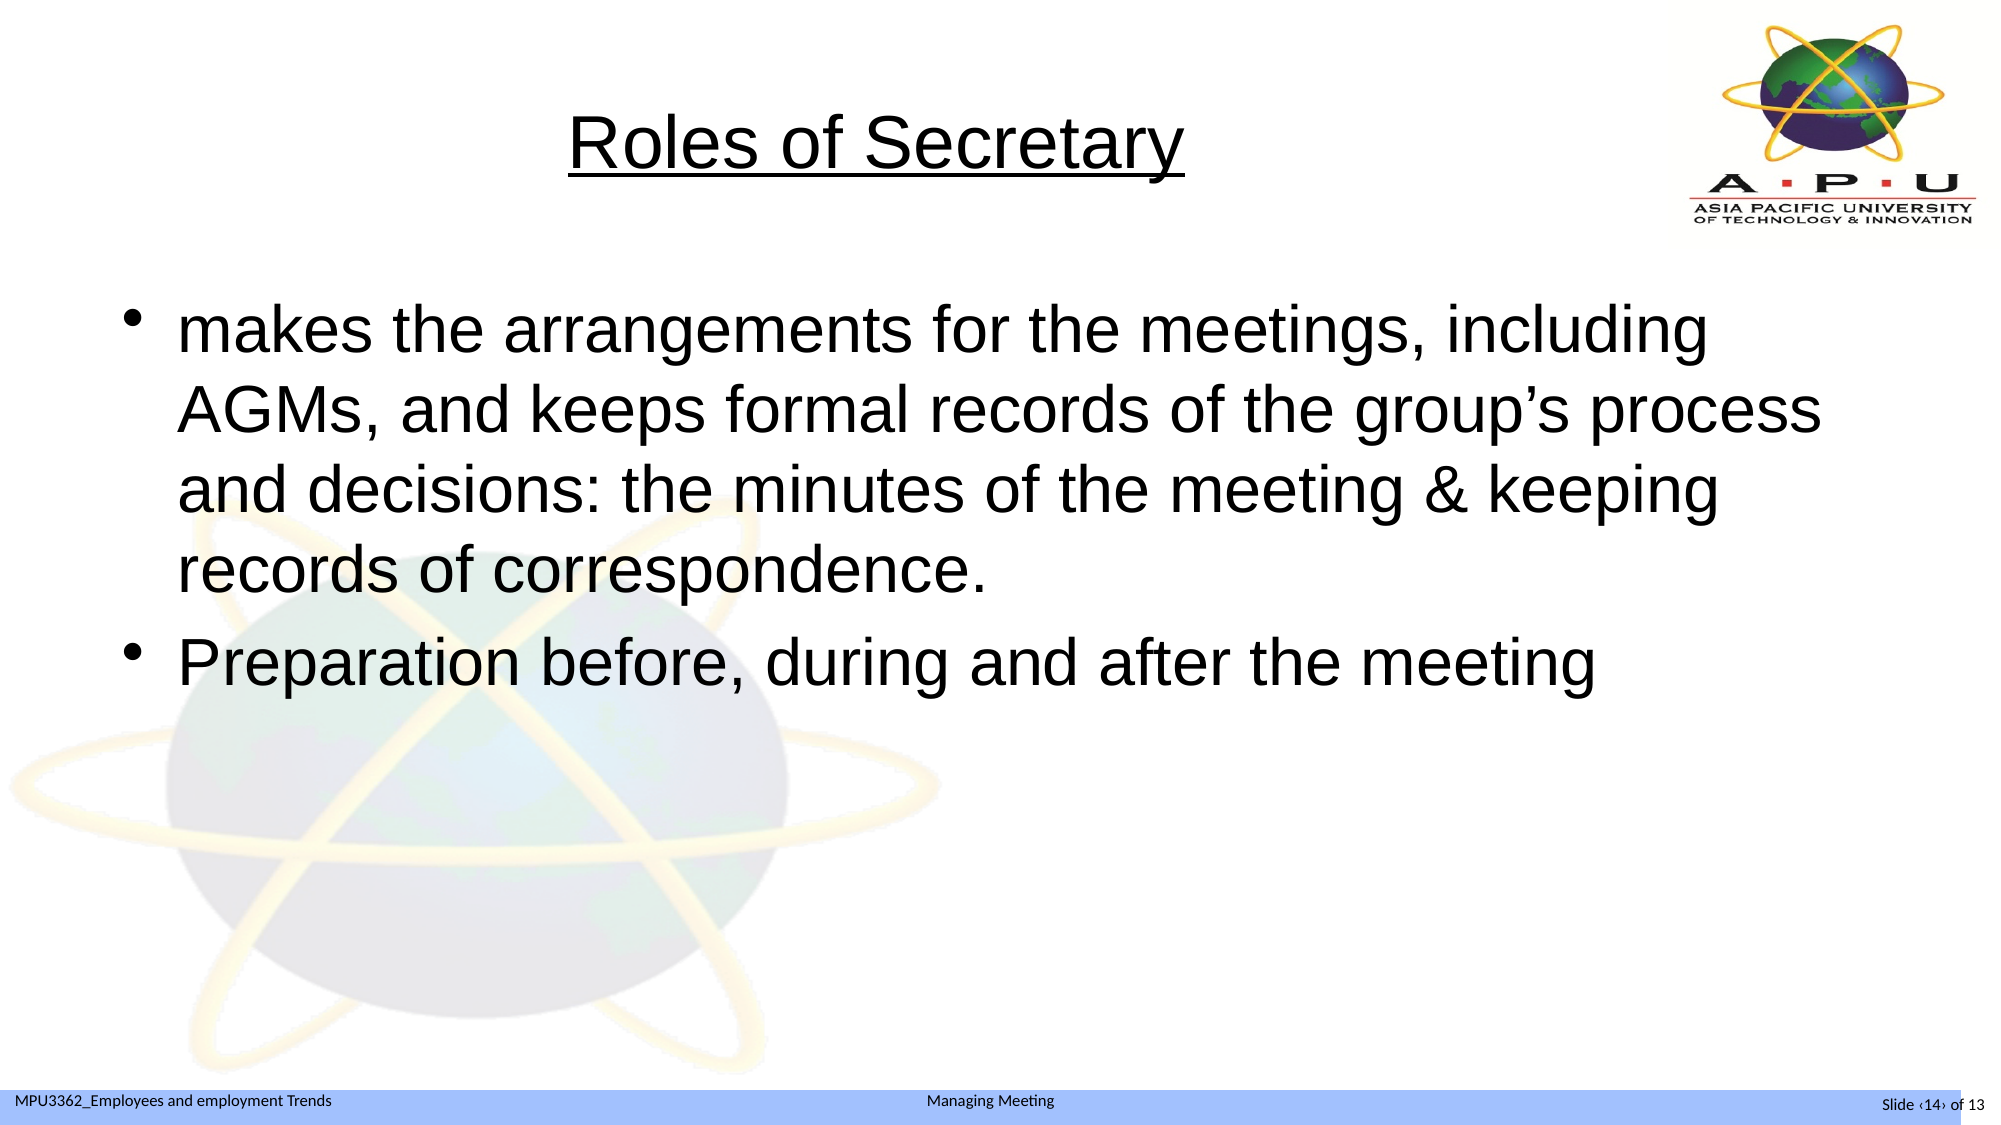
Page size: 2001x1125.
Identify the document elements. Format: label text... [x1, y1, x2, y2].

list makes the arrangements for the meetings, including AGMs, and keeps formal records of the group’s process and decisions: the minutes of the meeting & keeping records of correspondence. Preparation before, during and after the meeting [106, 278, 1907, 1021]
picture [1668, 0, 2000, 249]
footer Slide ‹14› of 13 [1366, 1086, 2000, 1125]
title Roles of Secretary [106, 45, 1647, 233]
